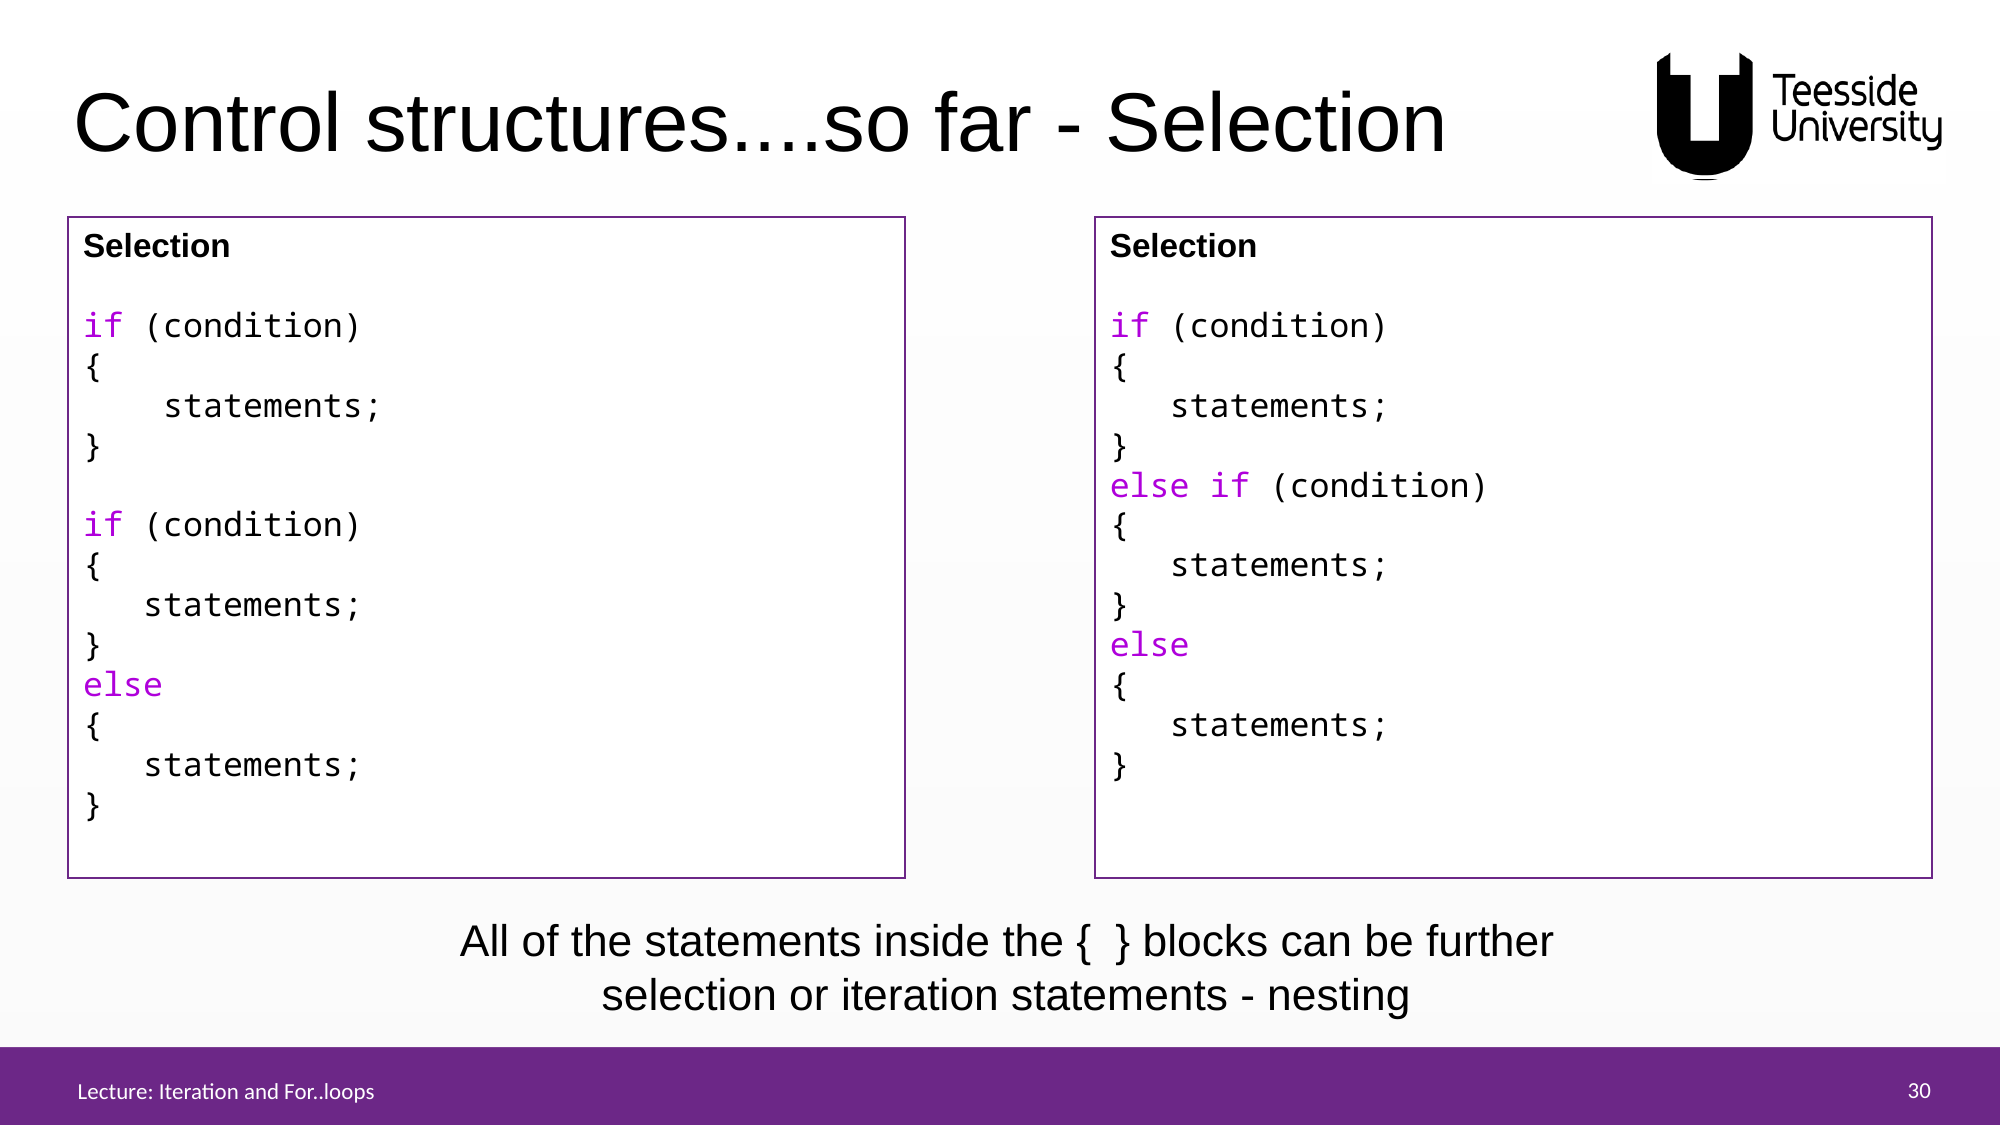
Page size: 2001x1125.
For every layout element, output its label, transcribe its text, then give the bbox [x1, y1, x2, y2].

footer Lecture: Iteration and For..loops [62, 1068, 1811, 1103]
text_box All of the statements inside the { } blocks can be further selection or iteration statements - nesting [338, 904, 1662, 1027]
text_box Selection if (condition) { statements; } if (condition) { statements; } else { statements; } [67, 216, 906, 879]
title Control structures....so far - Selection [59, 53, 1613, 184]
text_box Selection if (condition) { statements; } else if (condition) { statements; } else { statements; } [1094, 216, 1933, 879]
picture [1652, 48, 1946, 184]
